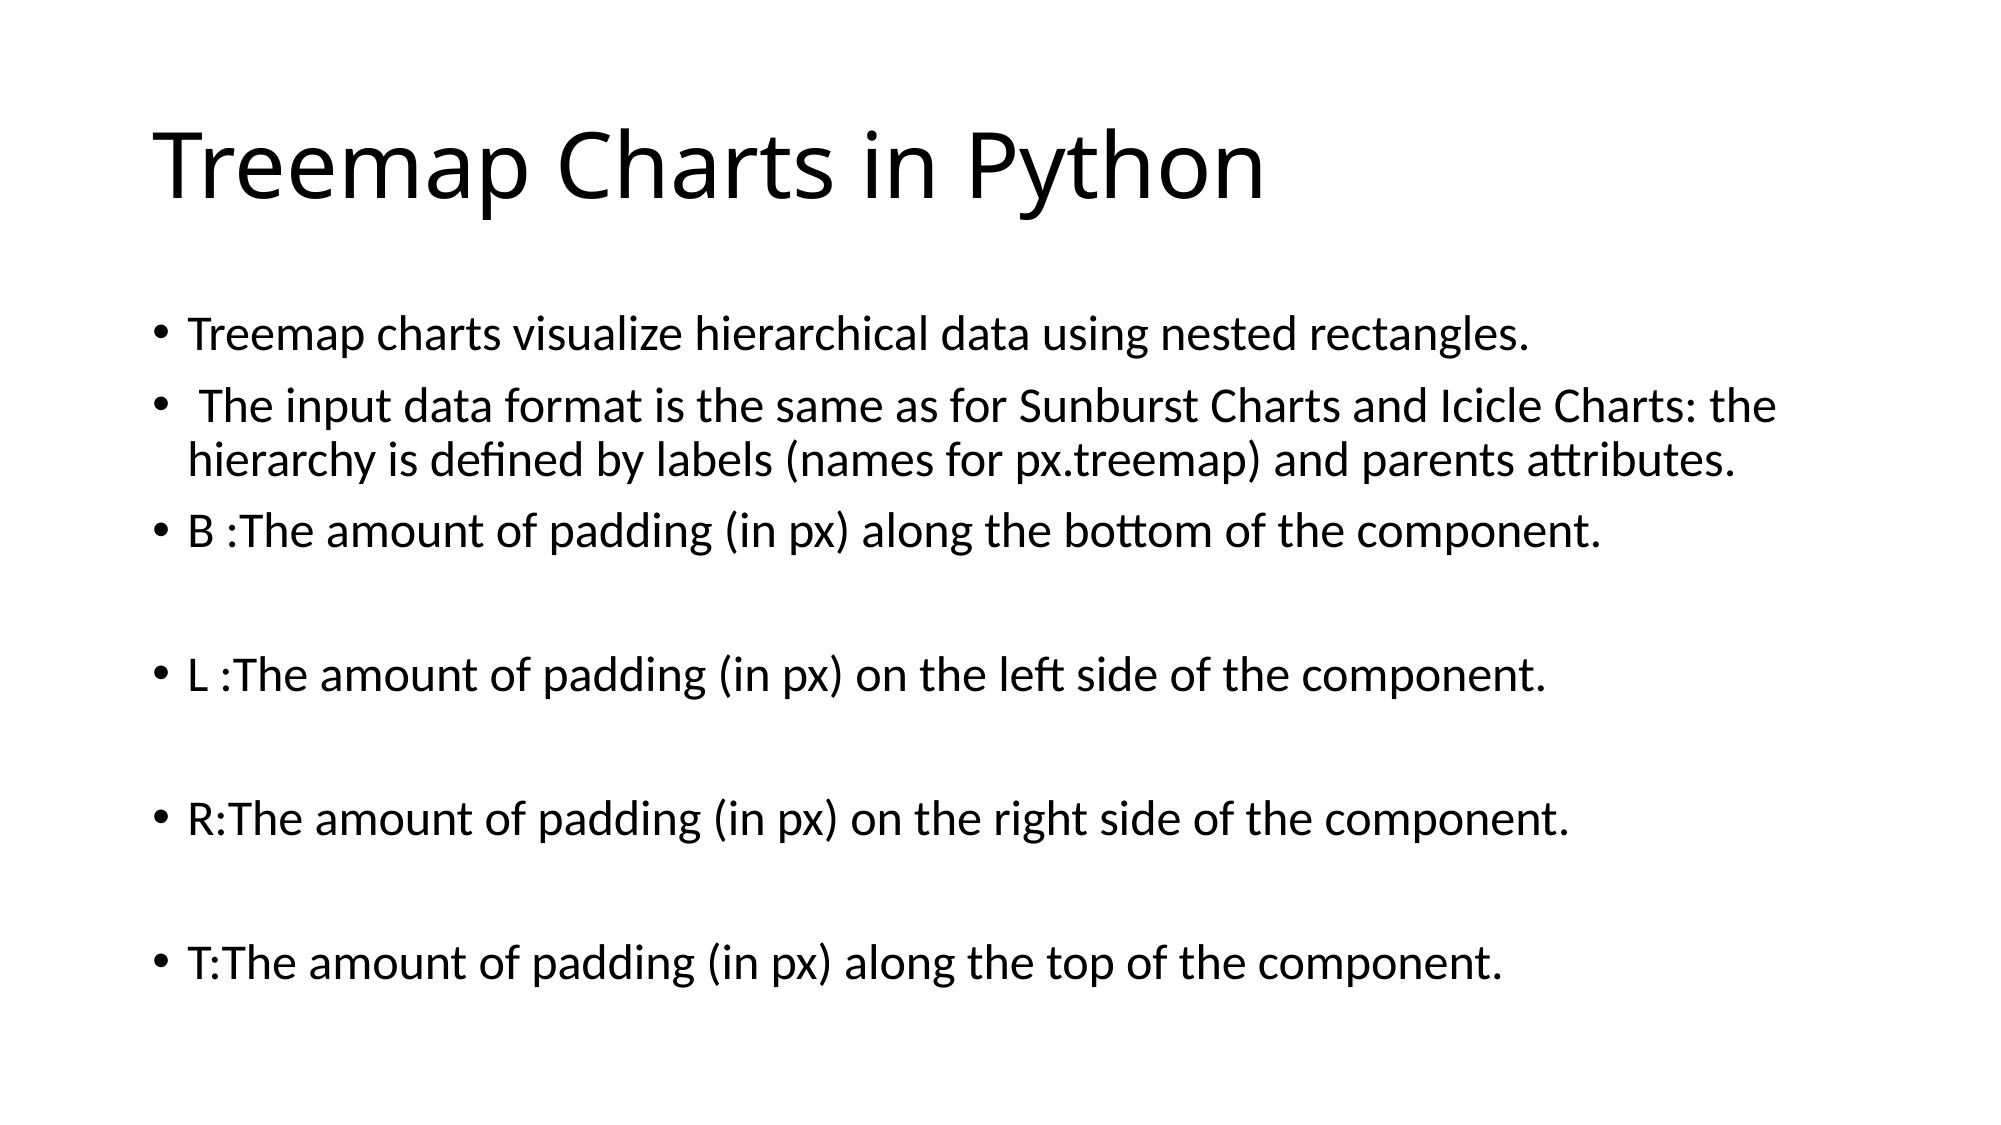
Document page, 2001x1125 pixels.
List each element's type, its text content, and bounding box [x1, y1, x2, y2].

title Treemap Charts in Python [137, 59, 1863, 278]
list Treemap charts visualize hierarchical data using nested rectangles. The input data format is the same as for Sunburst Charts and Icicle Charts: the hierarchy is defined by labels (names for px.treemap) and parents attributes. B :The amount of padding (in px) along the bottom of the component. L :The amount of padding (in px) on the left side of the component. R:The amount of padding (in px) on the right side of the component. T:The amount of padding (in px) along the top of the component. [137, 299, 1863, 1014]
